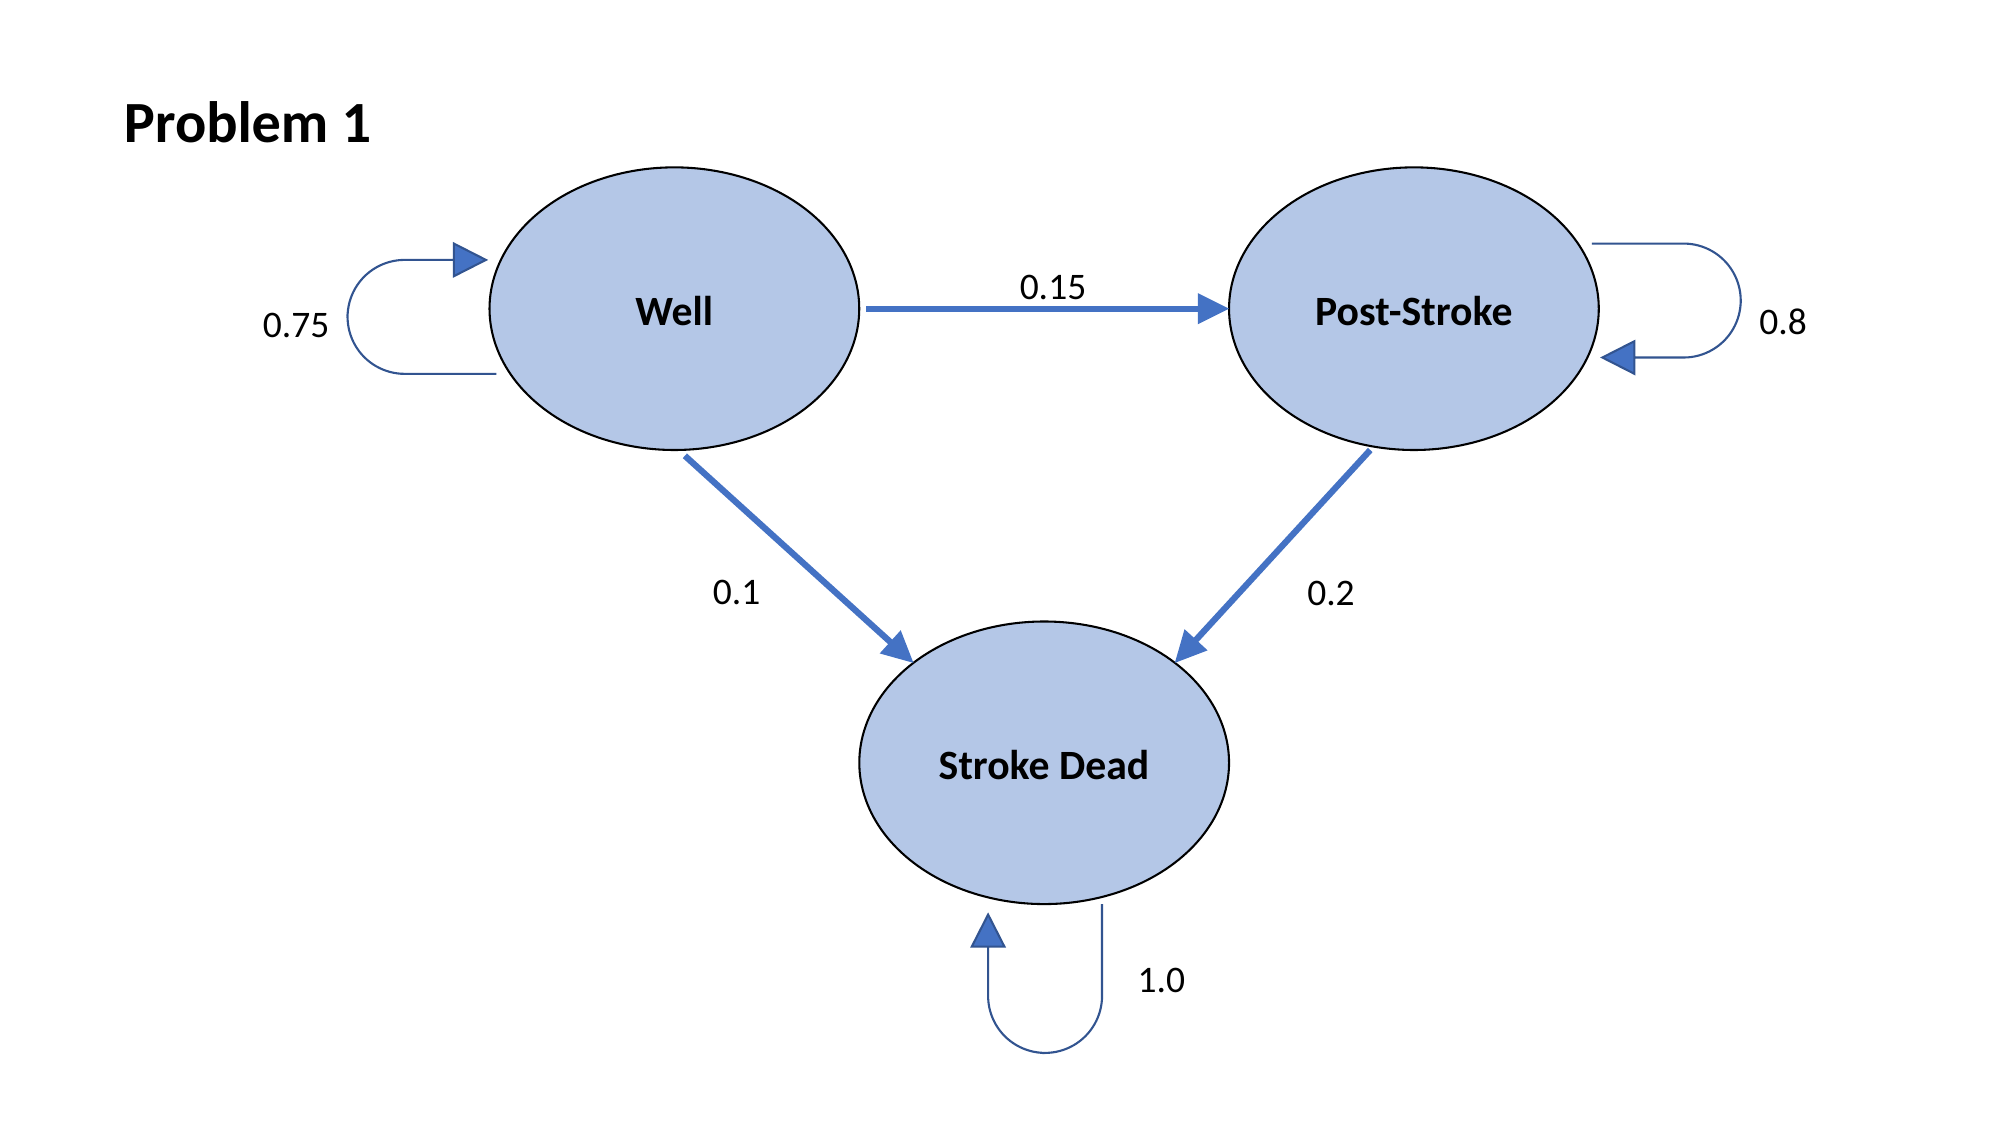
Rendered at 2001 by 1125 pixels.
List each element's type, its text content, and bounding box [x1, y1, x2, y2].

text_box Stroke Dead [858, 620, 1231, 906]
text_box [1174, 449, 1371, 663]
text_box [970, 904, 1104, 1055]
text_box Well [488, 166, 861, 452]
text_box 0.8 [1744, 289, 1822, 350]
text_box 0.15 [1005, 309, 1102, 315]
text_box 1.0 [1122, 948, 1209, 1008]
text_box [1591, 242, 1742, 376]
text_box Post-Stroke [1228, 166, 1600, 452]
text_box Problem 1 [109, 76, 387, 162]
text_box [346, 241, 497, 375]
text_box 0.15 [1005, 254, 1102, 308]
text_box 0.75 [248, 292, 345, 353]
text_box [684, 455, 914, 663]
